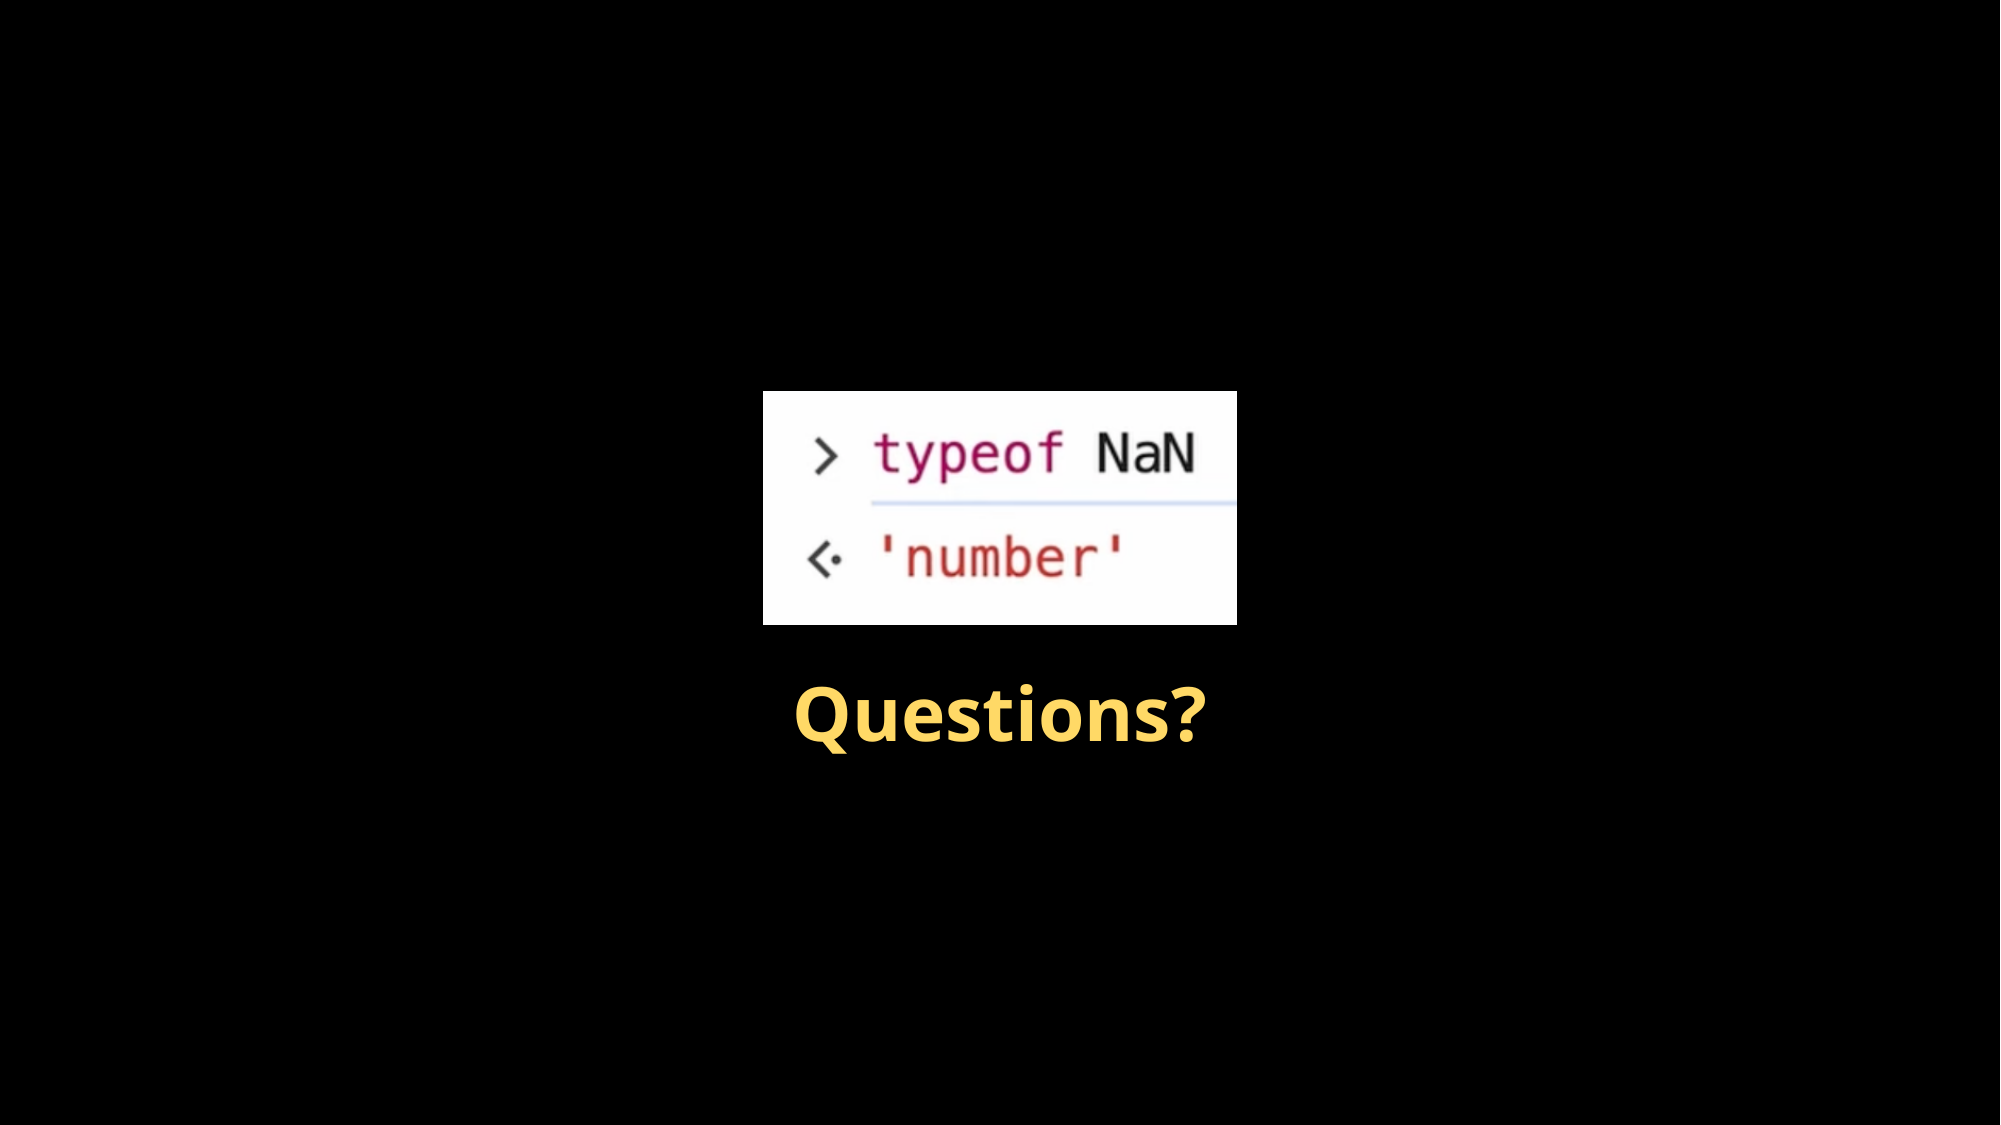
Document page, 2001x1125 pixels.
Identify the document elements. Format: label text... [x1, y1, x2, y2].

list Questions? [137, 102, 1863, 1014]
picture [763, 391, 1237, 625]
